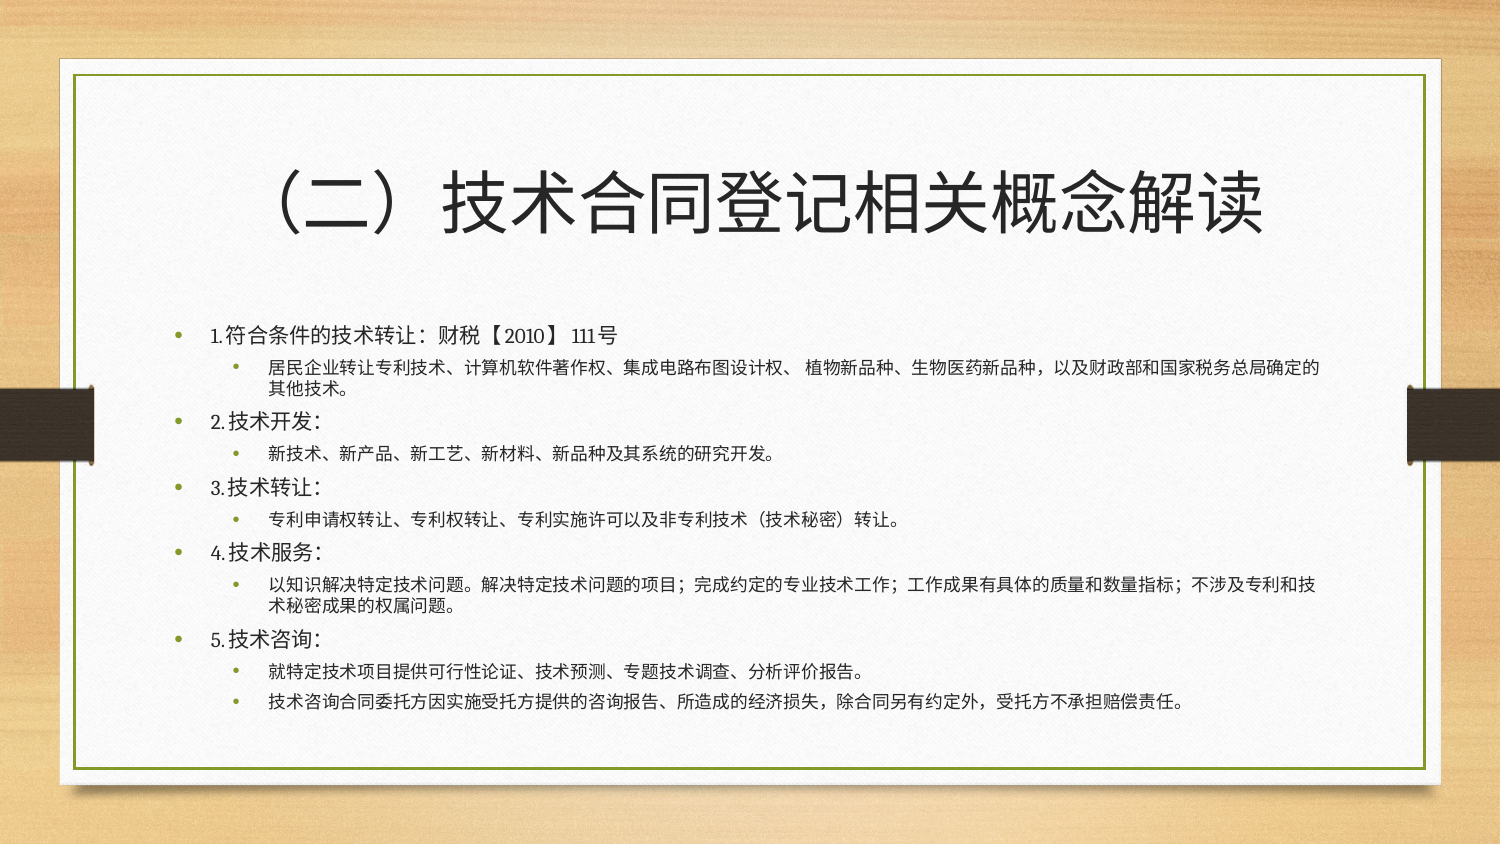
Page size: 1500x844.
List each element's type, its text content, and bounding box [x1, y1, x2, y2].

picture [0, 0, 1500, 844]
list 1.符合条件的技术转让：财税【2010】111号 居民企业转让专利技术、计算机软件著作权、集成电路布图设计权、 植物新品种、生物医药新品种，以及财政部和国家税务总局确定的其他技术。 2.技术开发： 新技术、新产品、新工艺、新材料、新品种及其系统的研究开发。 3.技术转让： 专利申请权转让、专利权转让、专利实施许可以及非专利技术（技术秘密）转让。 4.技术服务： 以知识解决特定技术问题。解决特定技术问题的项目；完成约定的专业技术工作；工作成果有具体的质量和数量指标；不涉及专利和技术秘密成果的权属问题。 5.技术咨询： 就特定技术项目提供可行性论证、技术预测、专题技术调查、分析评价报告。 技术咨询合同委托方因实施受托方提供的咨询报告、所造成的经济损失，除合同另有约定外，受托方不承担赔偿责任。 [159, 314, 1341, 723]
title （二）技术合同登记相关概念解读 [159, 120, 1341, 282]
